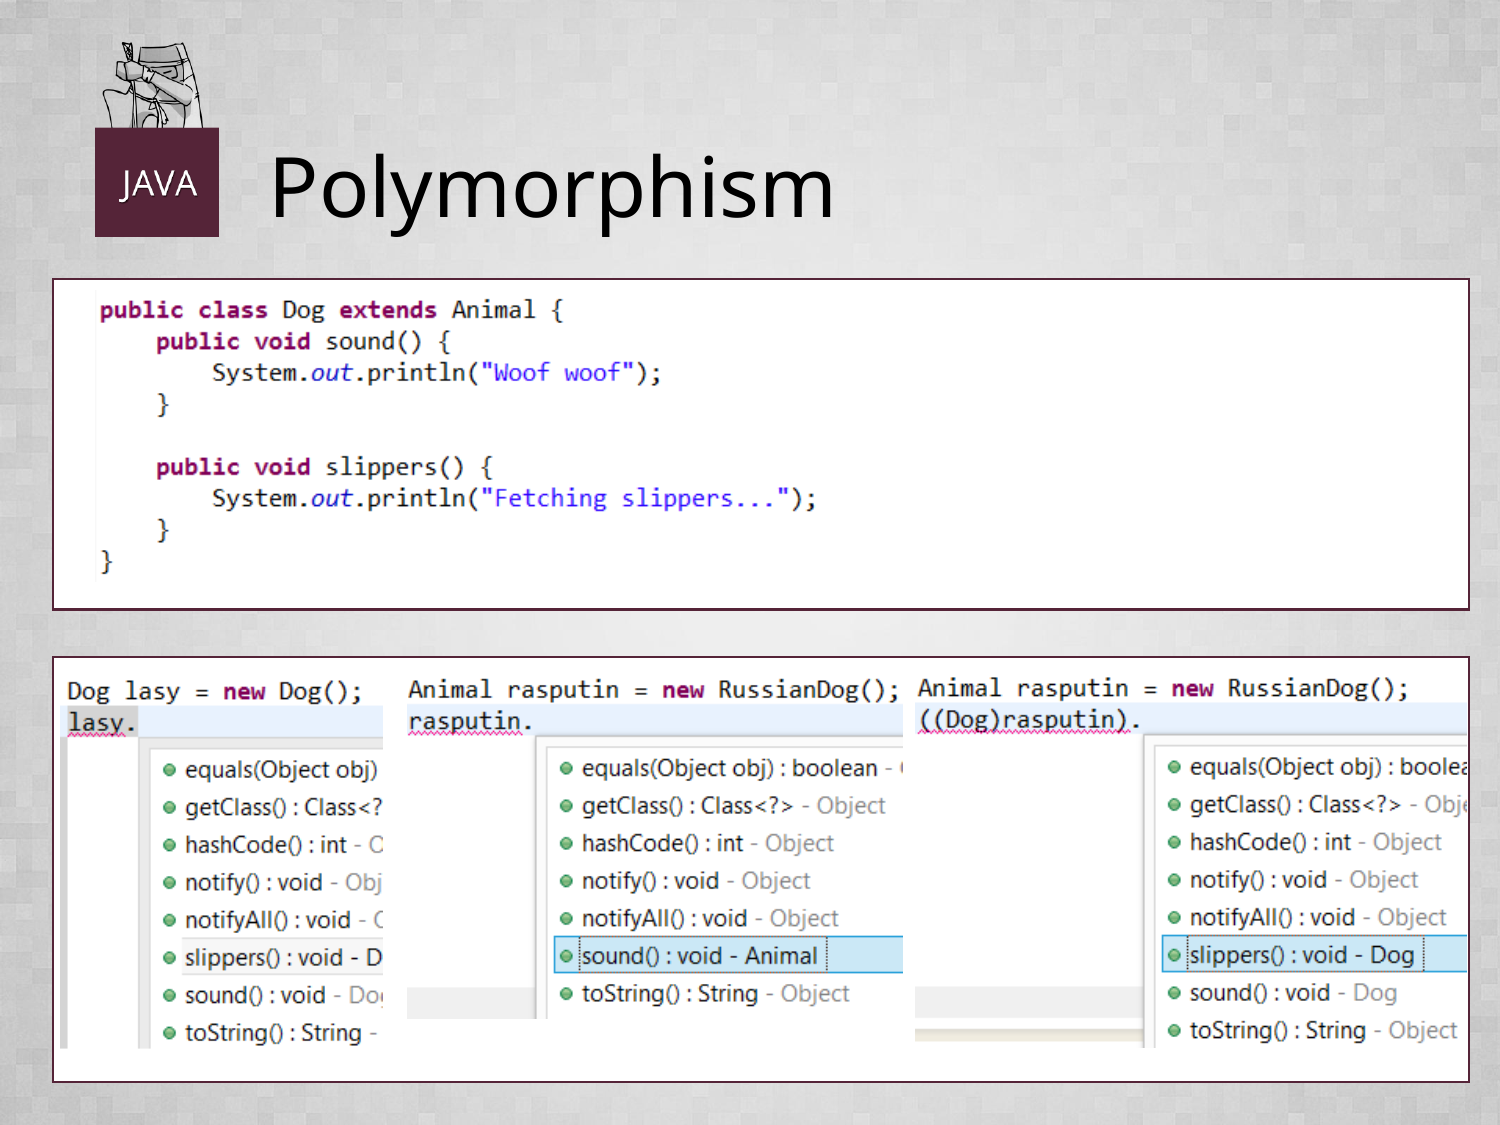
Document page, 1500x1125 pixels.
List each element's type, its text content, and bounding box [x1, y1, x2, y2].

picture [95, 290, 853, 582]
text_box [53, 657, 1470, 1083]
title Polymorphism [253, 90, 1500, 279]
text_box [53, 278, 1470, 610]
picture [0, 0, 1500, 1125]
